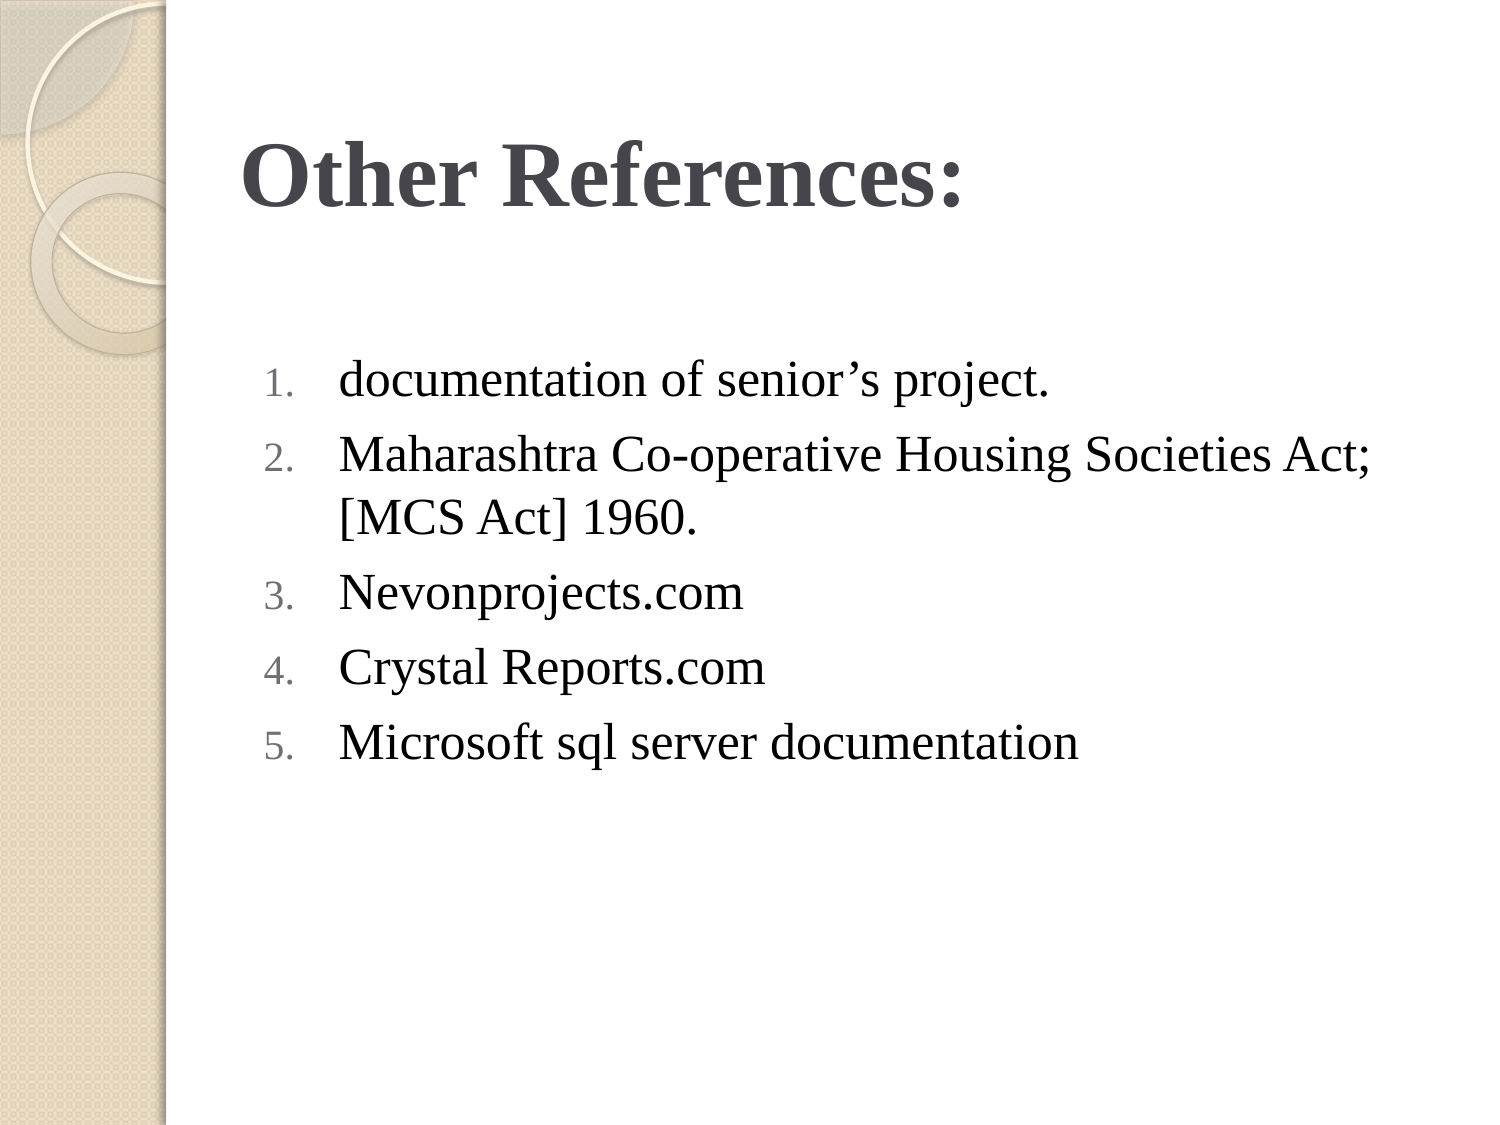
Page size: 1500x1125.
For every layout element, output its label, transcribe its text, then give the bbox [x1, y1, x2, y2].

list documentation of senior’s project. Maharashtra Co-operative Housing Societies Act; [MCS Act] 1960. Nevonprojects.com Crystal Reports.com Microsoft sql server documentation [235, 337, 1466, 1025]
title Other References: [225, 75, 1455, 263]
